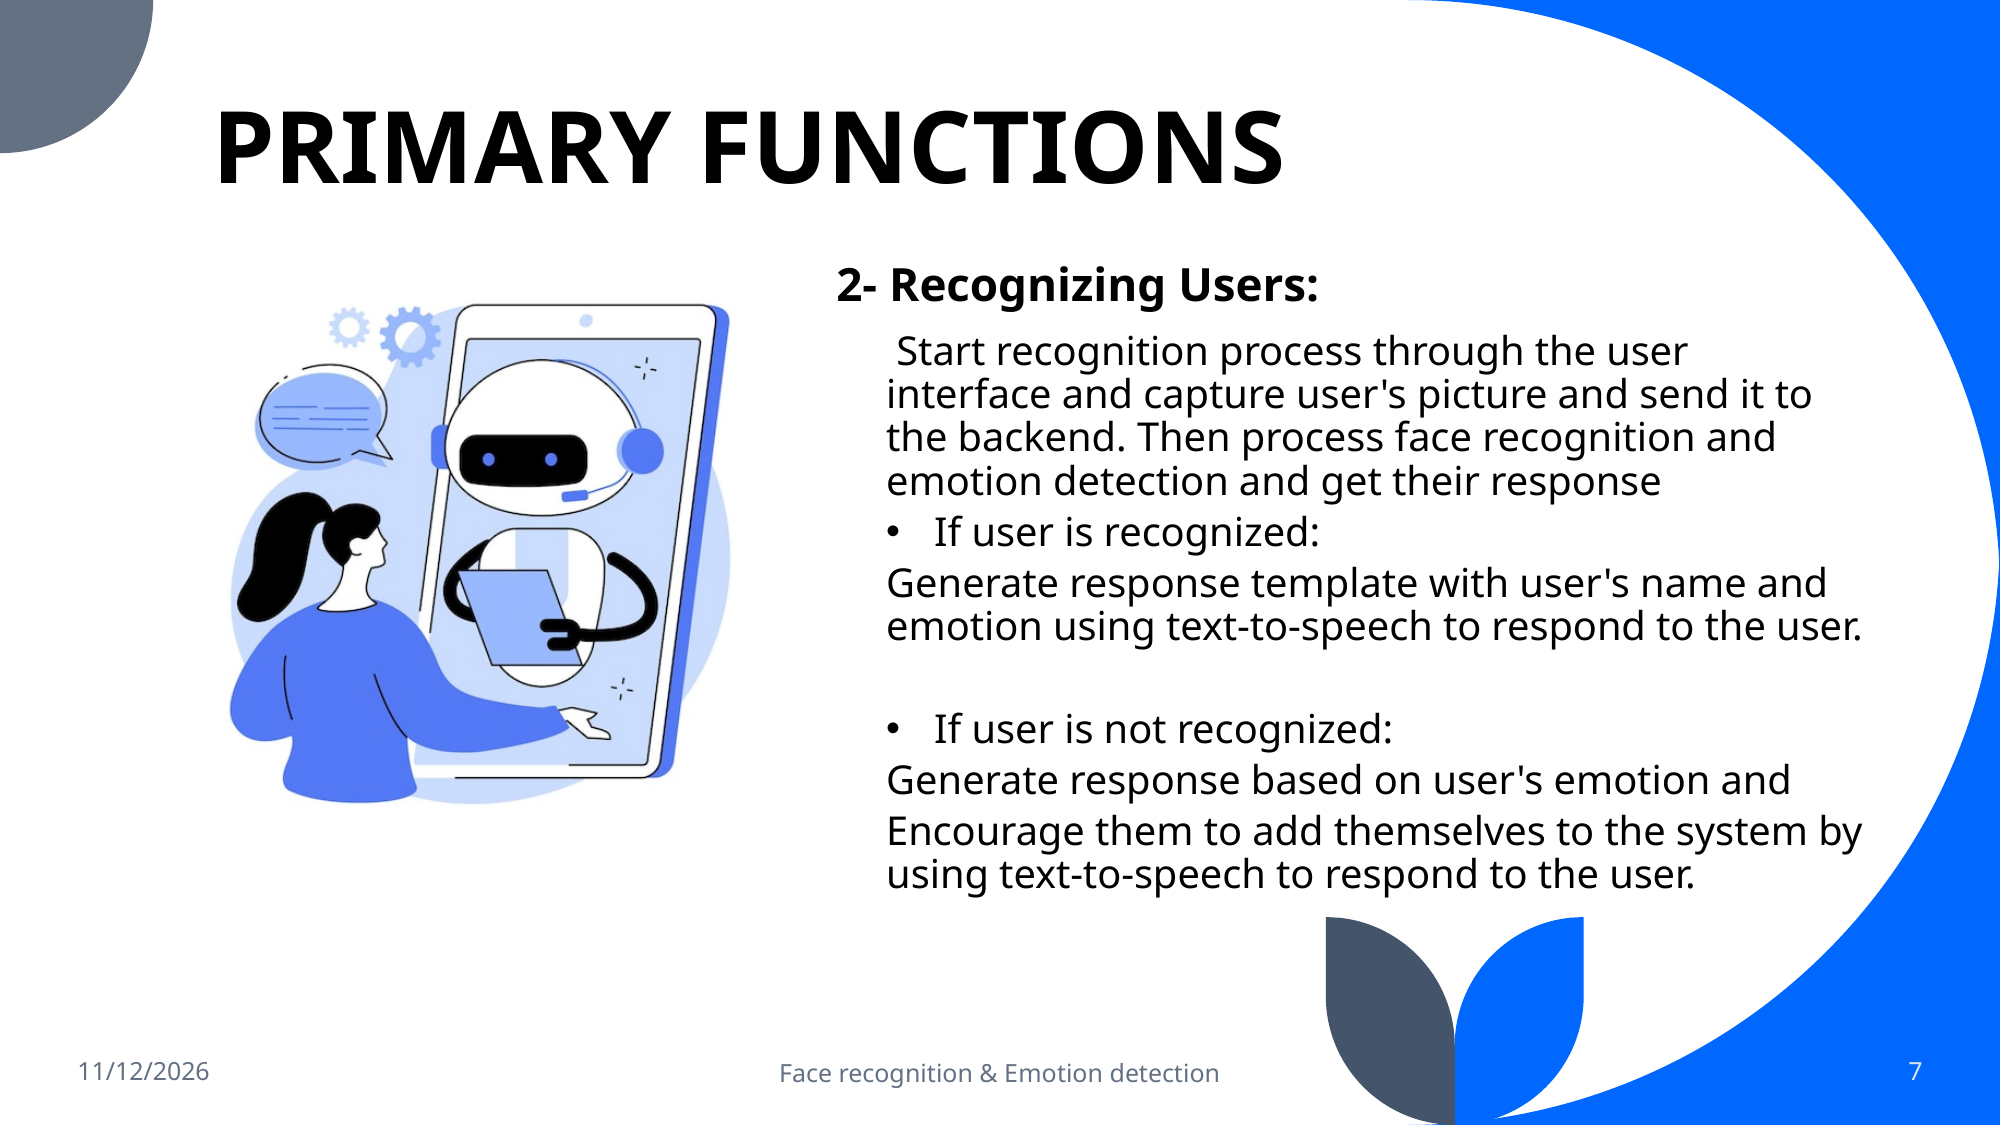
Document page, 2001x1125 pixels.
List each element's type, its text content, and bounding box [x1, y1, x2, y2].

title Primary functions [197, 0, 1802, 214]
text_box 2- Recognizing Users: [822, 254, 1587, 340]
picture [139, 213, 822, 896]
slide_number 7 [1665, 1042, 1938, 1103]
footer Face recognition & Emotion detection [662, 1042, 1338, 1103]
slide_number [62, 1042, 513, 1103]
text_box Start recognition process through the user interface and capture user's picture and send it to the backend. Then process face recognition and emotion detection and get their response If user is recognized: Generate response template with user's name and emotion using text-to-speech to respond to the user. If user is not recognized: Generate response based on user's emotion and Encourage them to add themselves to the system by using text-to-speech to respond to the user. [871, 323, 1879, 1032]
